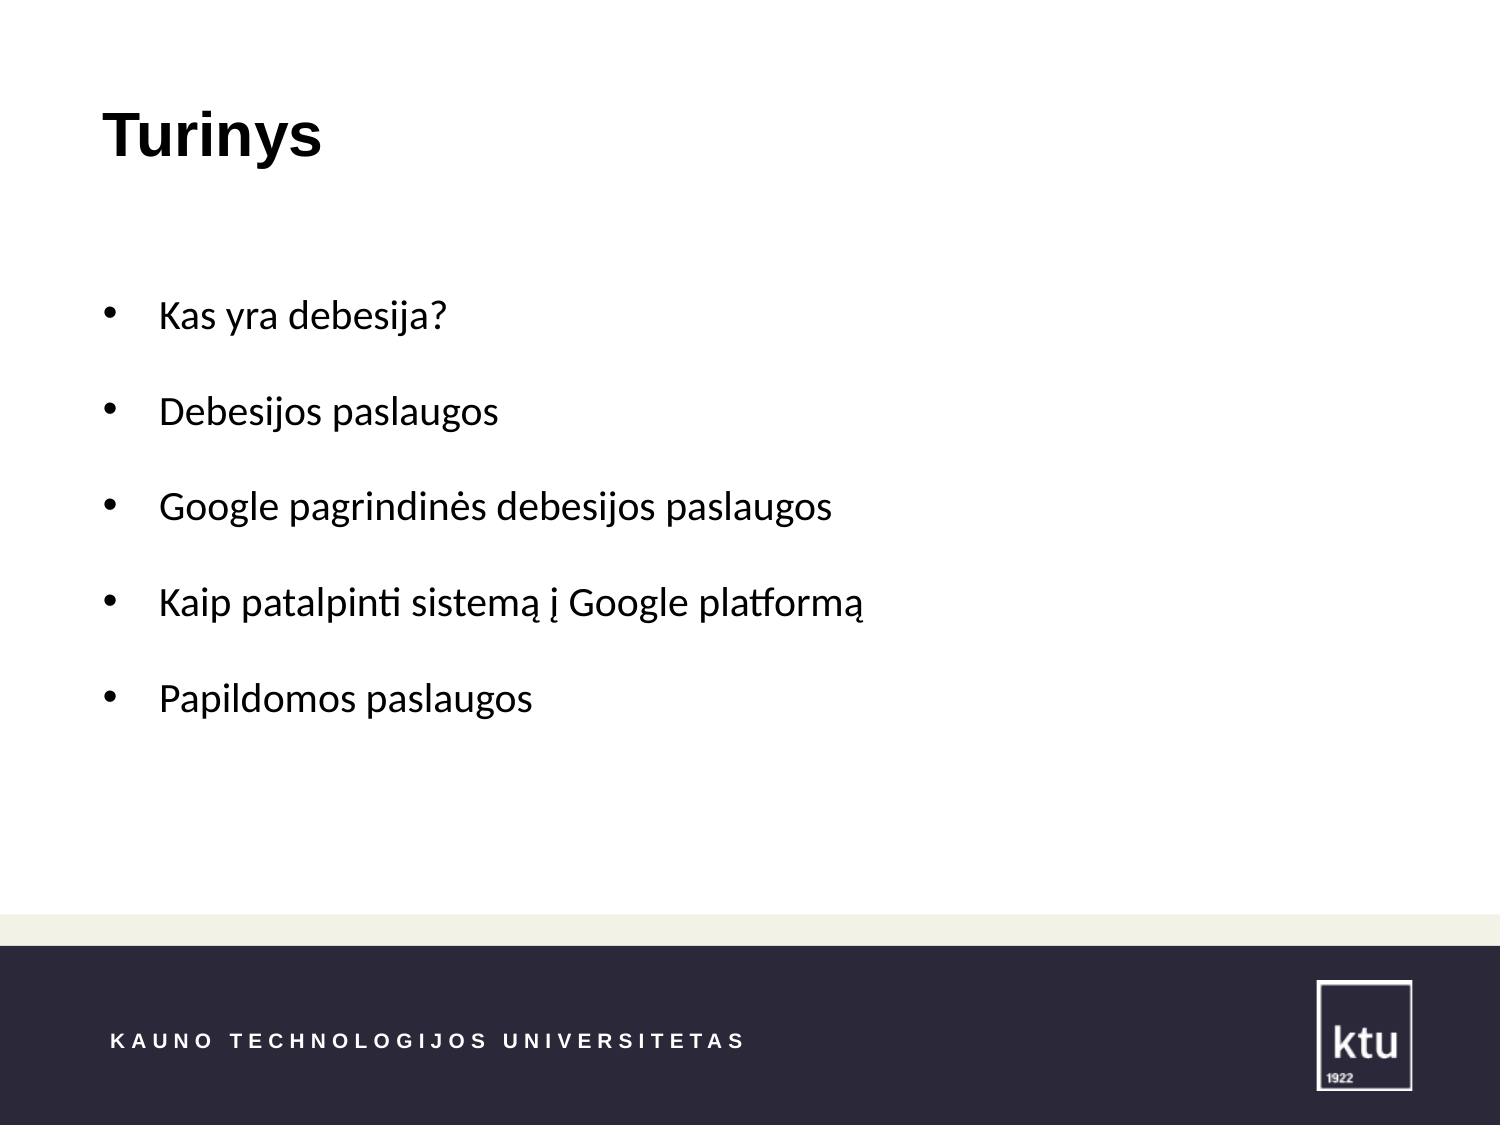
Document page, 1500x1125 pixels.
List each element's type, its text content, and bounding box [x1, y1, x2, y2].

list Turinys [102, 99, 1413, 213]
list Kas yra debesija? Debesijos paslaugos Google pagrindinės debesijos paslaugos Kaip patalpinti sistemą į Google platformą Papildomos paslaugos [102, 262, 1413, 828]
